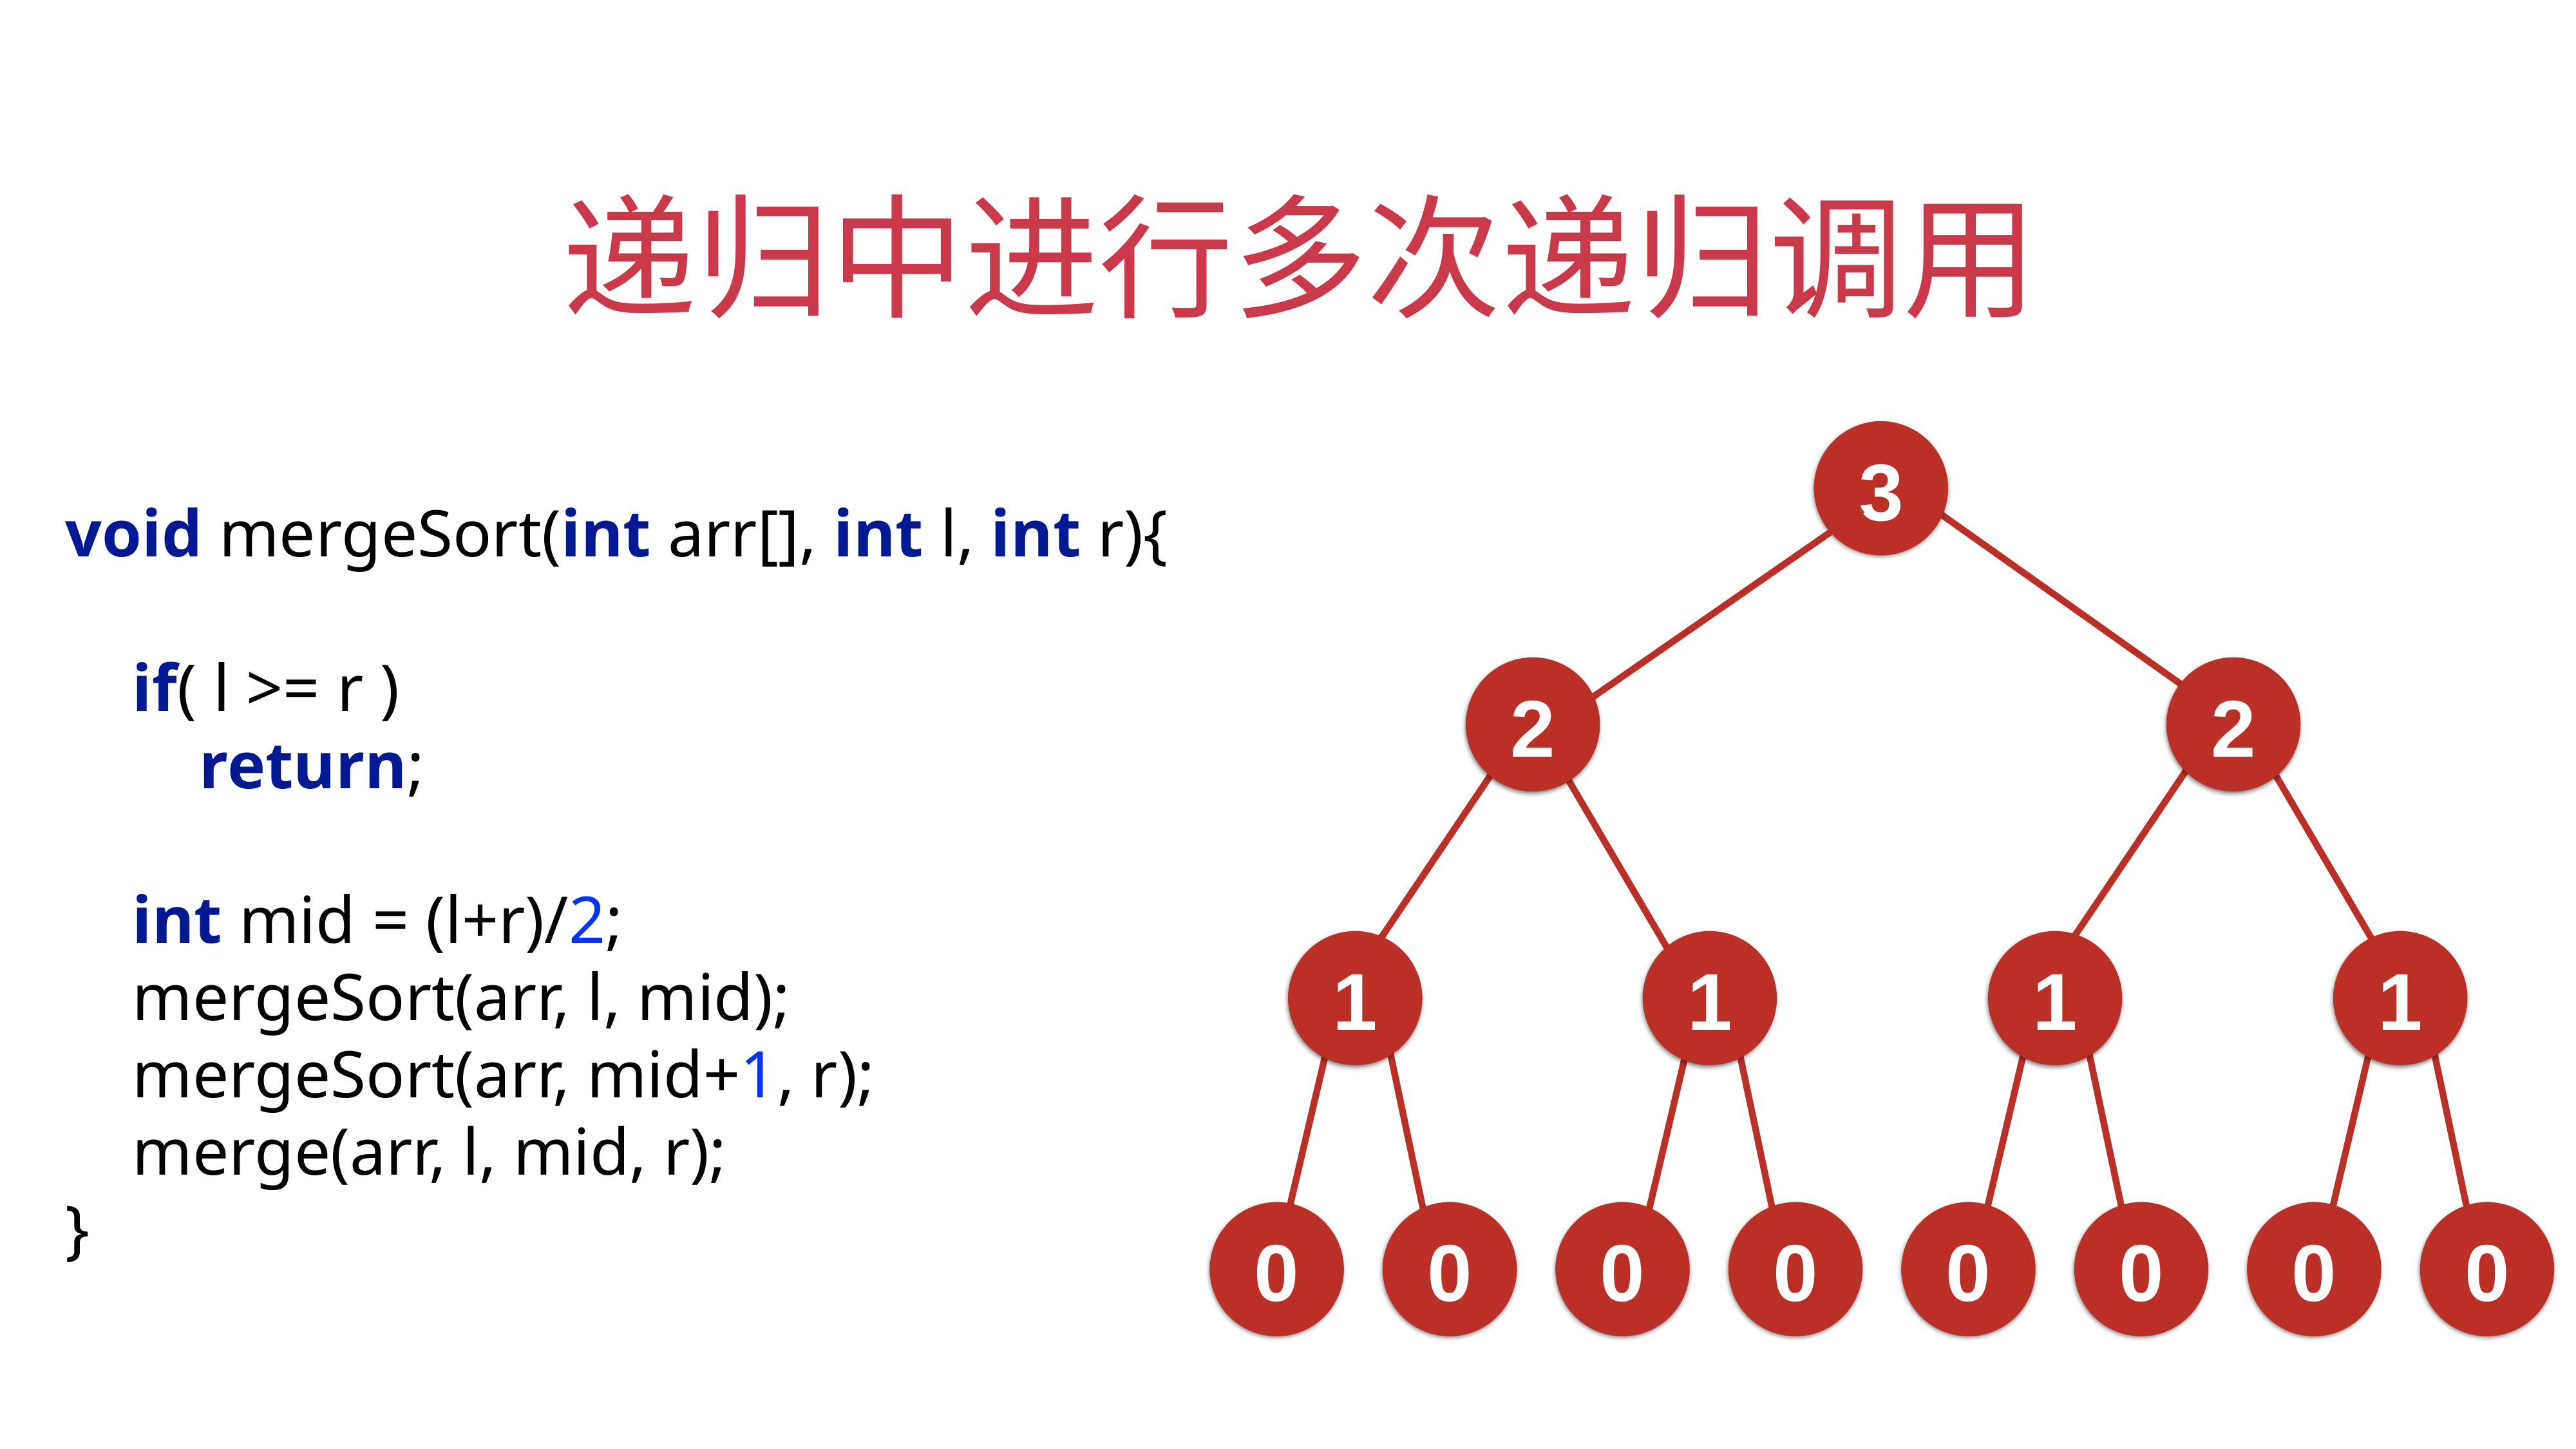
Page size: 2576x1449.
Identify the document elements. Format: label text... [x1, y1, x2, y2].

text_box void mergeSort(int arr[], int l, int r){ if( l >= r ) return; int mid = (l+r)/2; mergeSort(arr, l, mid); mergeSort(arr, mid+1, r); merge(arr, l, mid, r); } [60, 487, 1206, 1271]
title 递归中进行多次递归调用 [187, 124, 2389, 340]
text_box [1209, 421, 2555, 1337]
